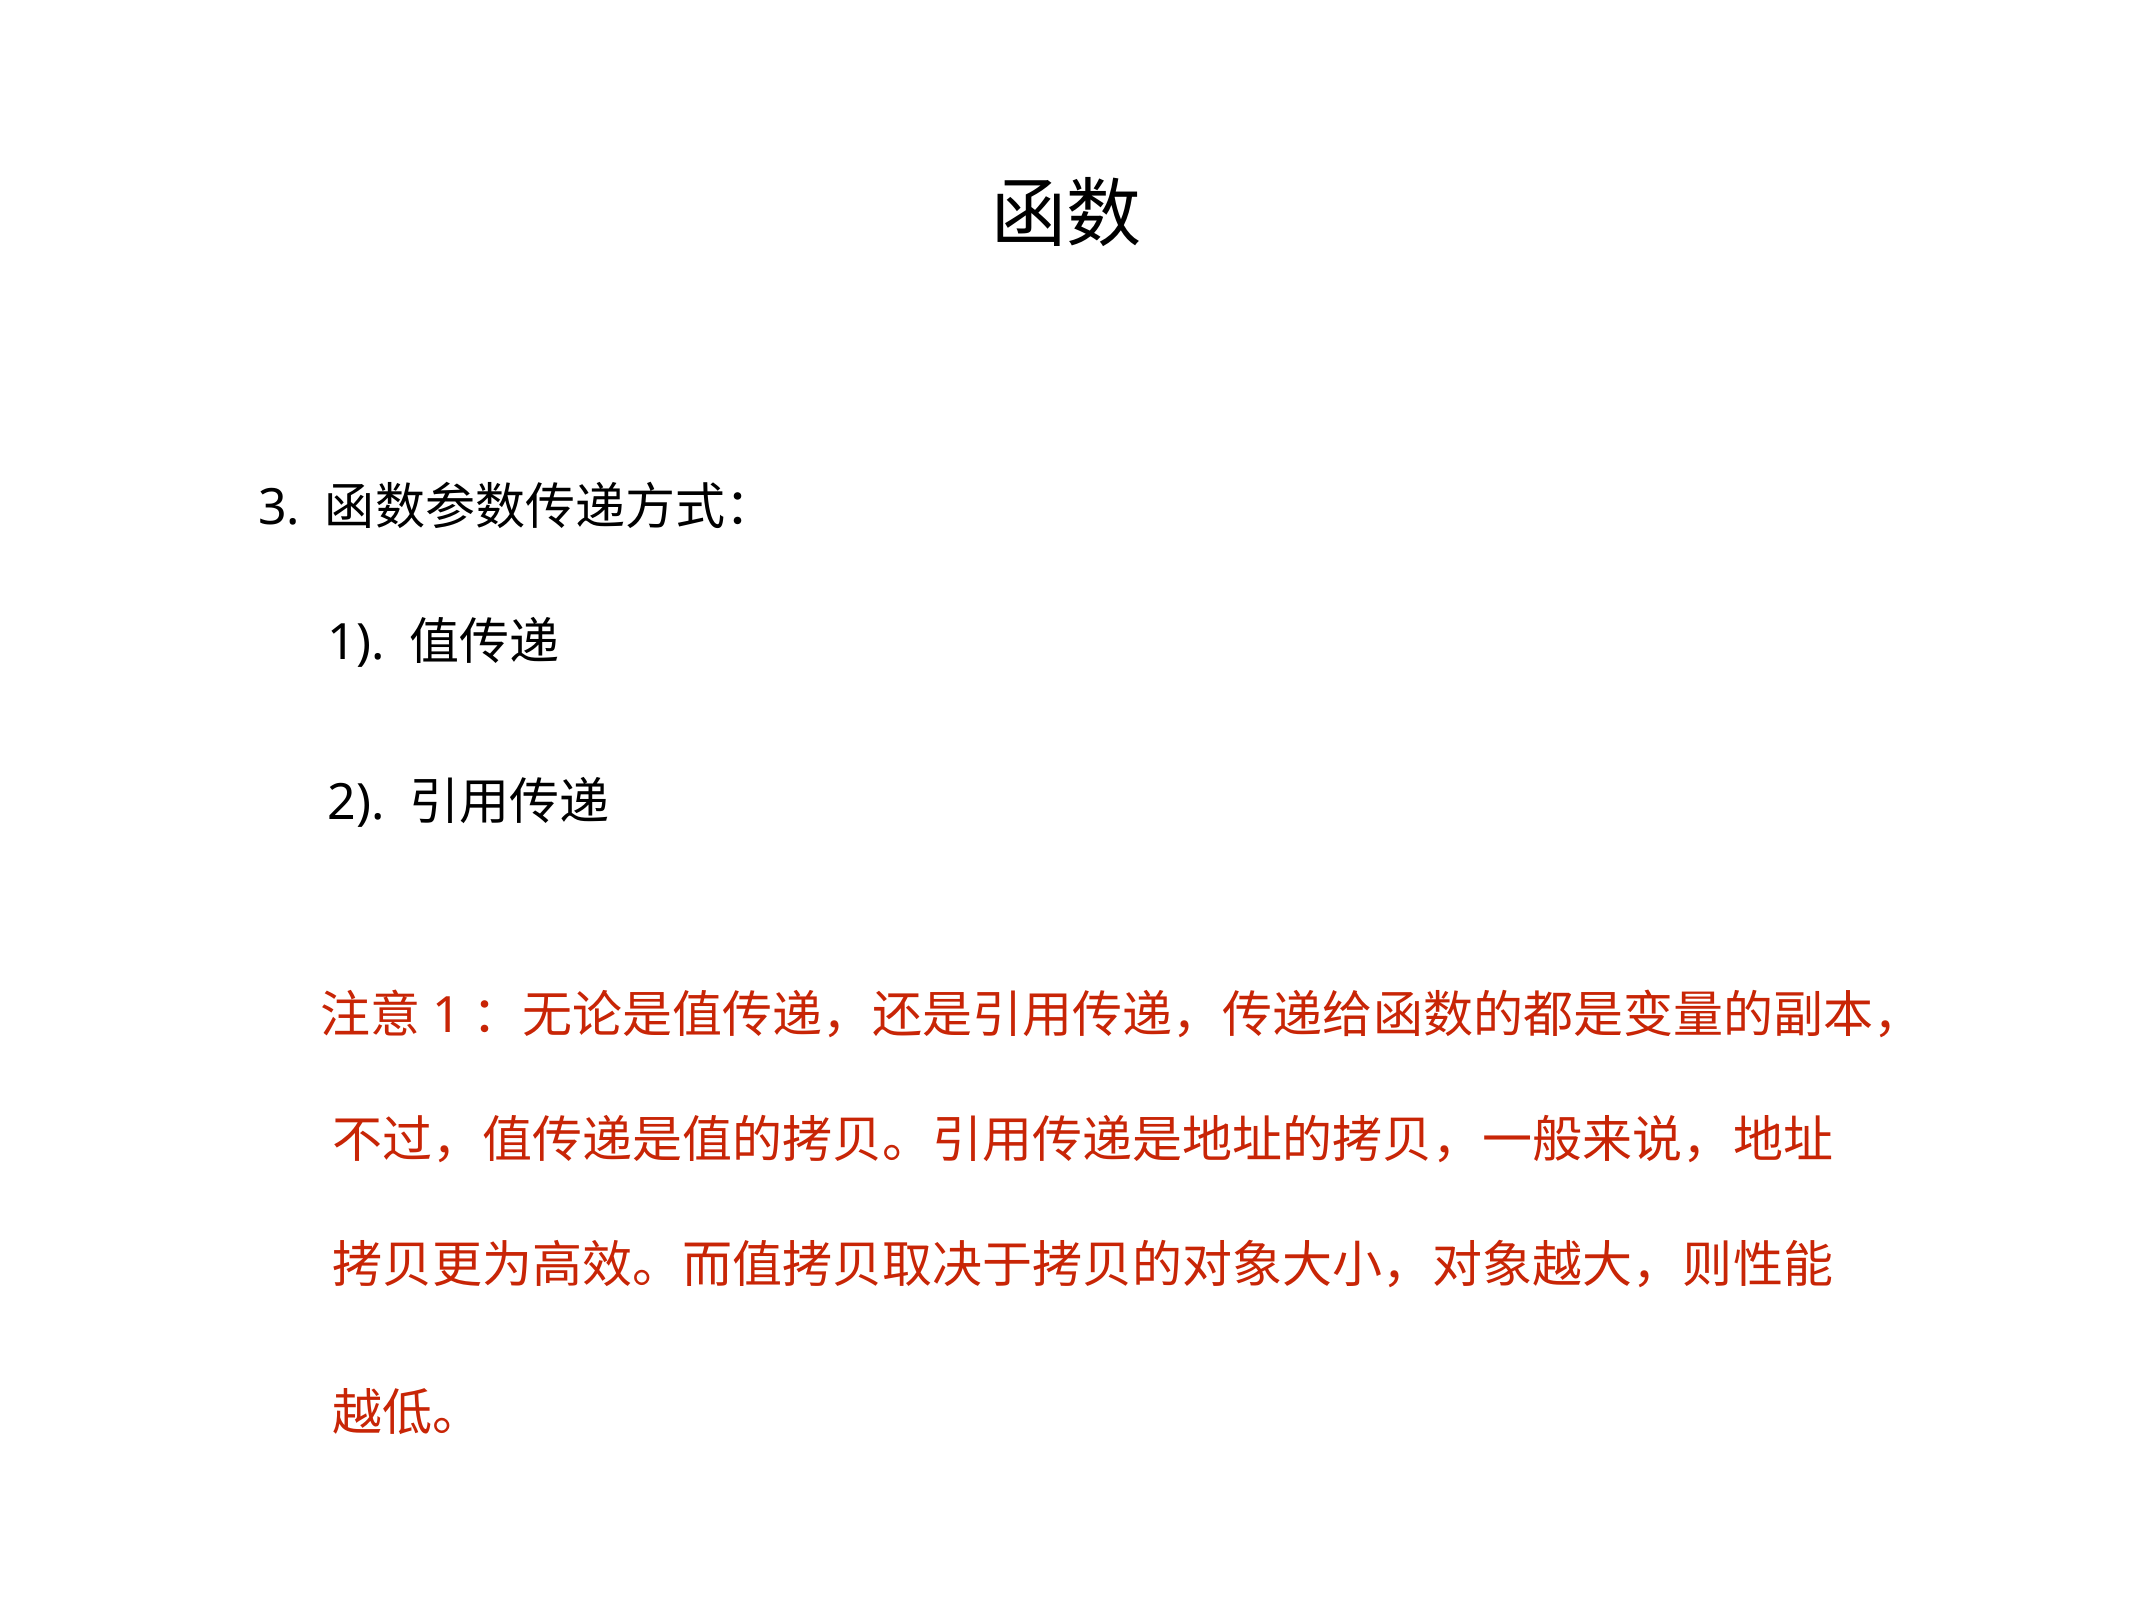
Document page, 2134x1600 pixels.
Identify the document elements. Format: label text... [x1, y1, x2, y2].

text_box 3. 函数参数传递方式： [249, 465, 784, 543]
text_box 2). 引用传递 [319, 761, 619, 839]
text_box 越低。 [324, 1372, 491, 1449]
text_box 注意1：无论是值传递，还是引用传递，传递给函数的都是变量的副本， [311, 974, 1931, 1051]
text_box 拷贝更为高效。而值拷贝取决于拷贝的对象大小，对象越大，则性能 [324, 1224, 1841, 1301]
text_box 1). 值传递 [319, 601, 568, 678]
text_box 函数 [983, 157, 1150, 264]
text_box 不过，值传递是值的拷贝。引用传递是地址的拷贝，一般来说，地址 [324, 1099, 1841, 1176]
